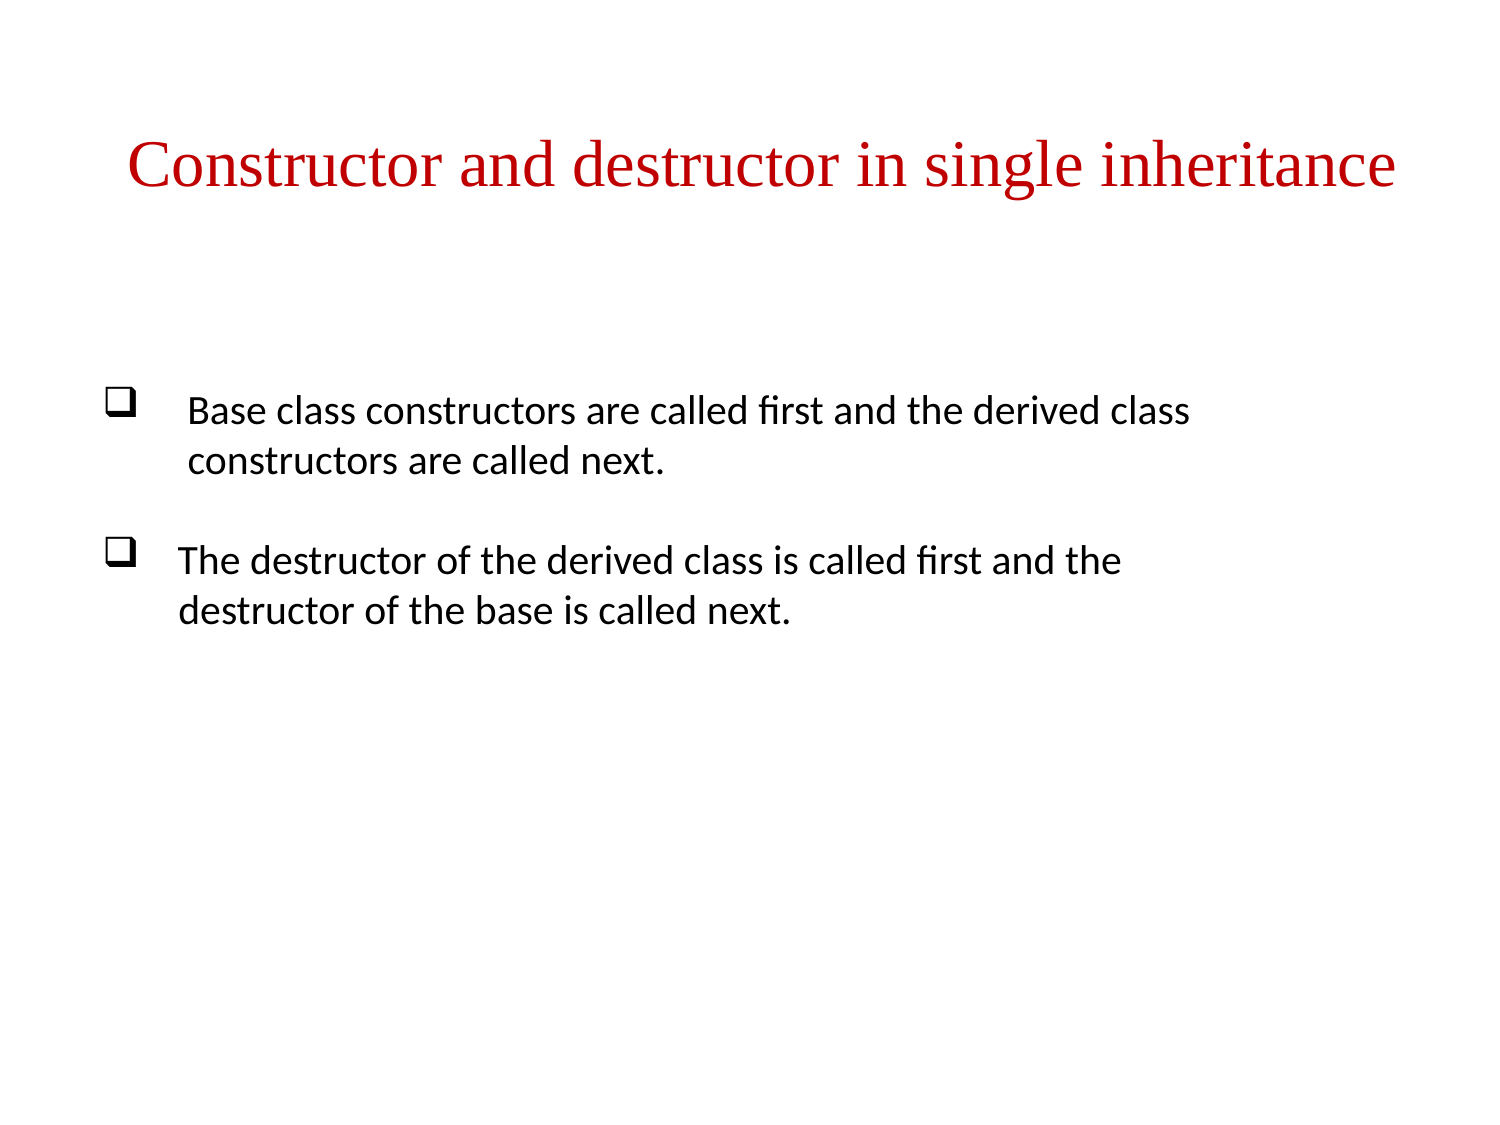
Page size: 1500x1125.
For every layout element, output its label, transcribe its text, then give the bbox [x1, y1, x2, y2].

text_box Constructor and destructor in single inheritance [112, 112, 1438, 208]
text_box Base class constructors are called first and the derived class constructors are called next. The destructor of the derived class is called first and the destructor of the base is called next. [87, 375, 1313, 640]
